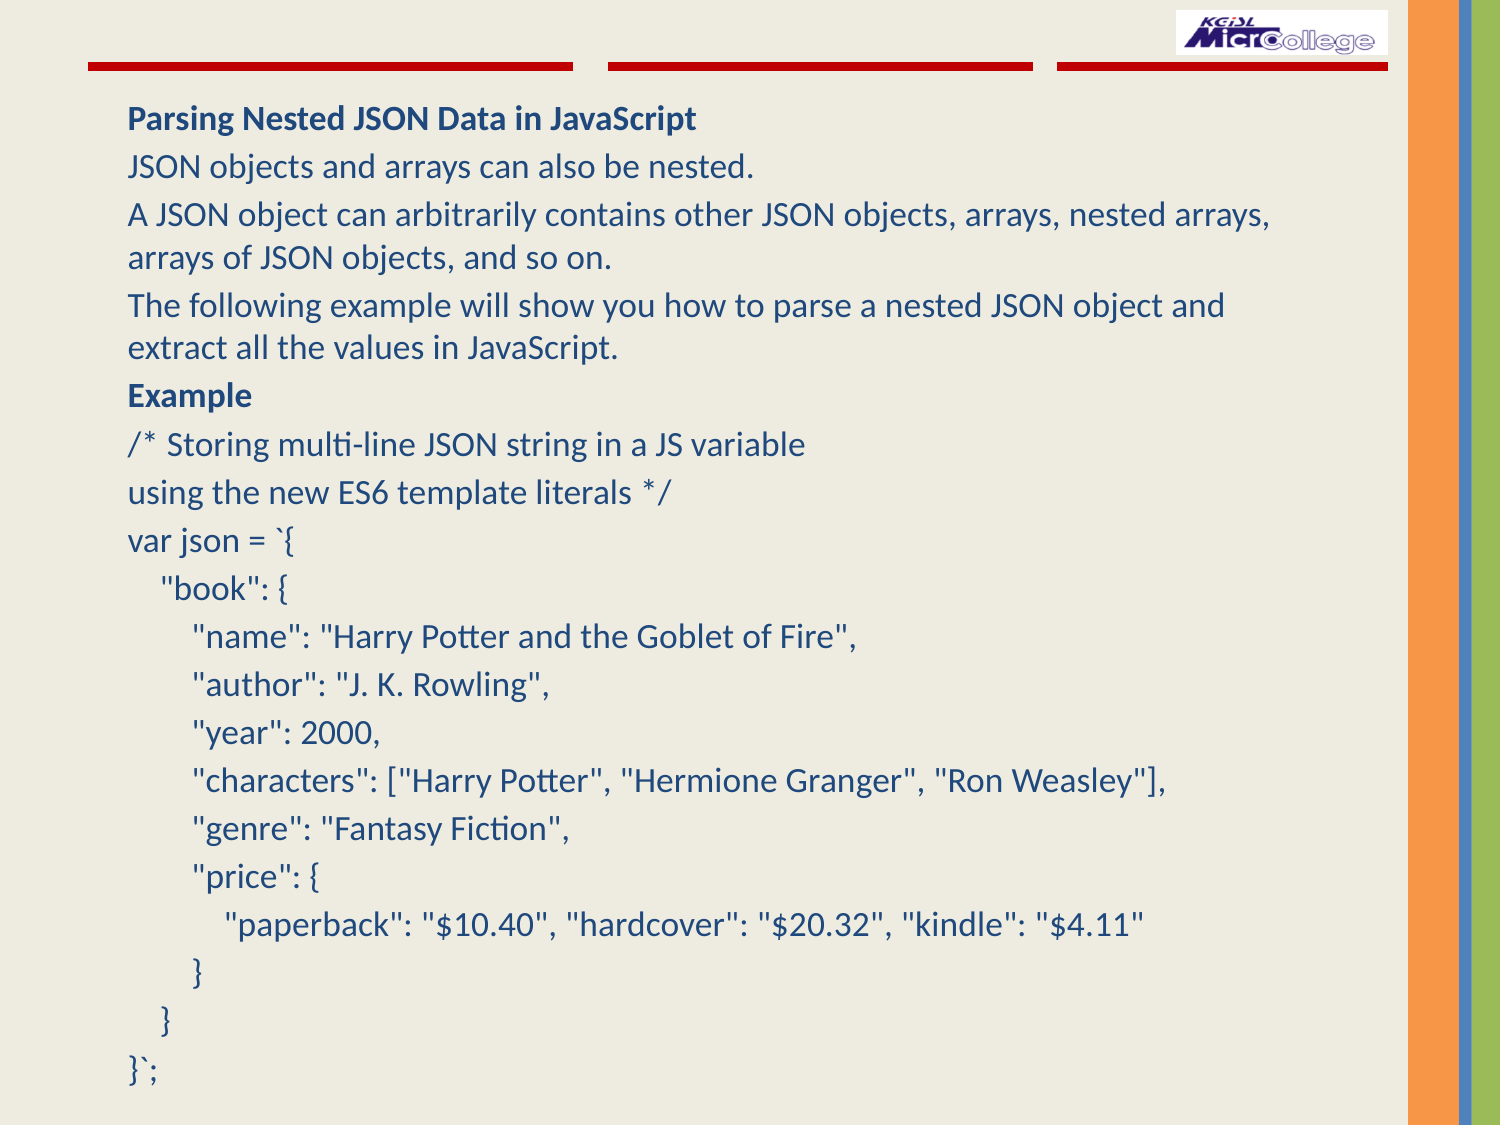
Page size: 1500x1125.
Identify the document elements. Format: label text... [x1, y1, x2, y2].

list Parsing Nested JSON Data in JavaScript JSON objects and arrays can also be nested. A JSON object can arbitrarily contains other JSON objects, arrays, nested arrays, arrays of JSON objects, and so on. The following example will show you how to parse a nested JSON object and extract all the values in JavaScript. Example /* Storing multi-line JSON string in a JS variable using the new ES6 template literals */ var json = `{ "book": { "name": "Harry Potter and the Goblet of Fire", "author": "J. K. Rowling", "year": 2000, "characters": ["Harry Potter", "Hermione Granger", "Ron Weasley"], "genre": "Fantasy Fiction", "price": { "paperback": "$10.40", "hardcover": "$20.32", "kindle": "$4.11" } } }`; [112, 87, 1338, 1098]
picture [1175, 10, 1389, 55]
